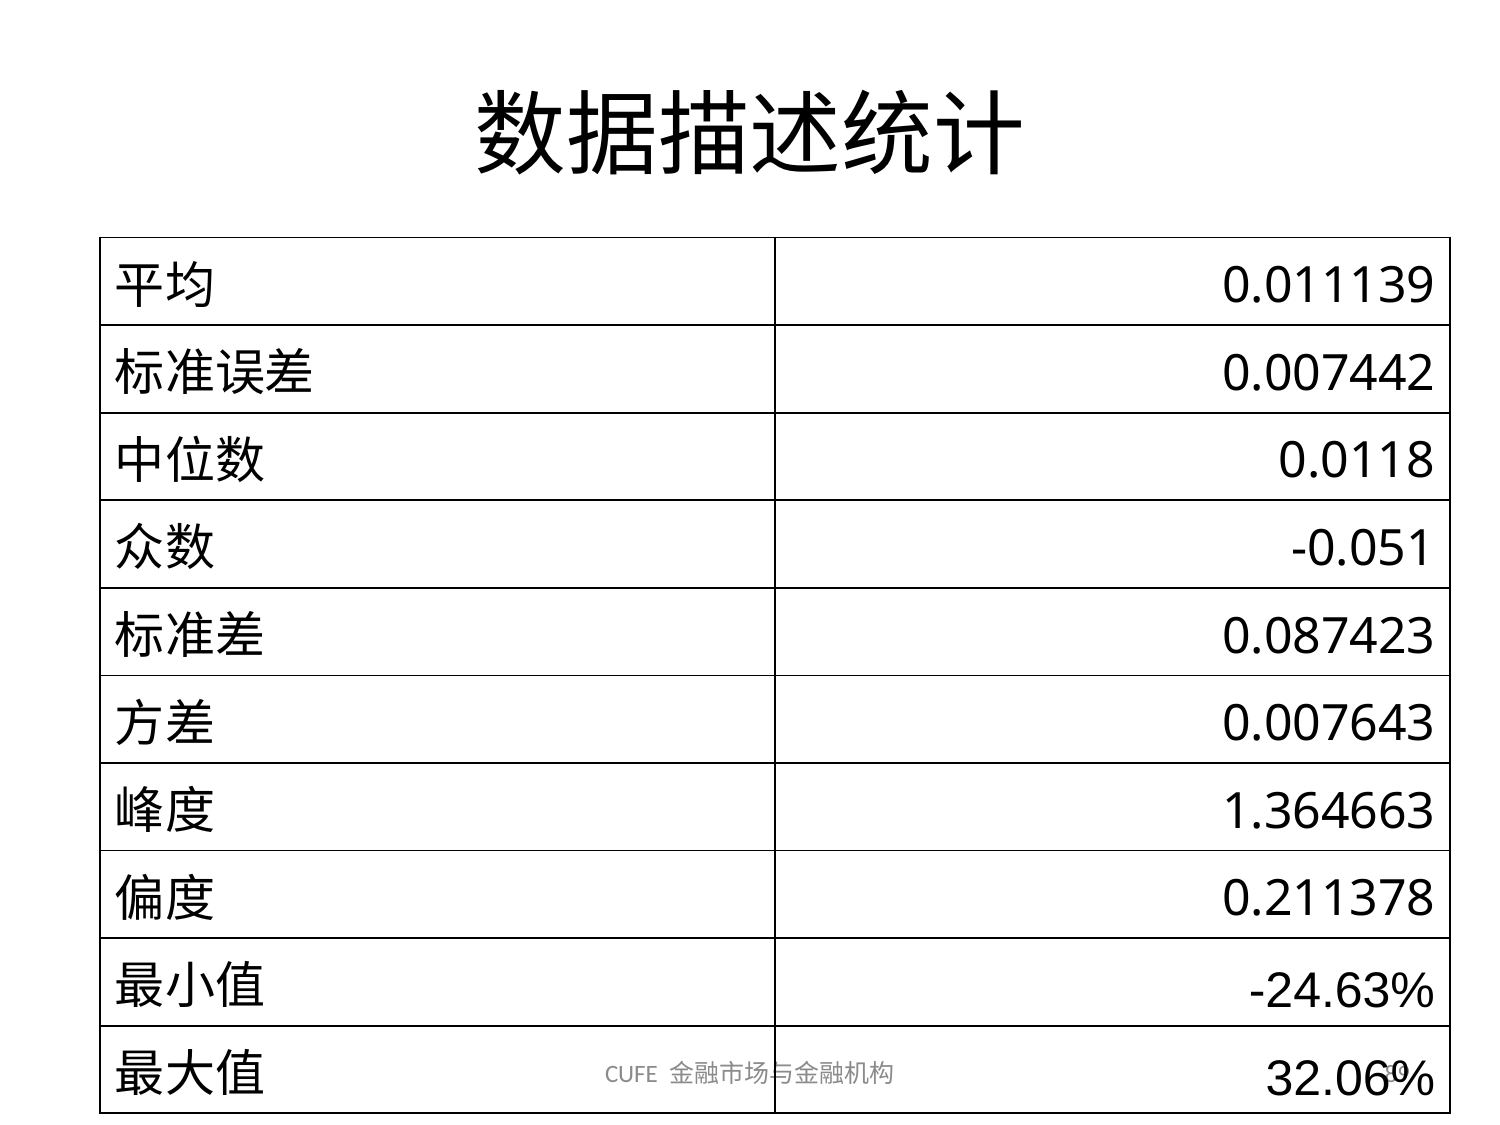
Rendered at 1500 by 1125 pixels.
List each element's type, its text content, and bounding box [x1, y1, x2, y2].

table_cell 中位数 [101, 414, 774, 499]
table_header 0.011139 [776, 238, 1449, 324]
table_cell 0.0118 [776, 414, 1449, 499]
table_cell 众数 [101, 501, 774, 587]
table_cell 偏度 [101, 851, 774, 937]
table_cell 方差 [101, 676, 774, 762]
table_header 平均 [101, 238, 774, 324]
table_cell 0.007643 [776, 676, 1449, 762]
table_cell 0.211378 [776, 851, 1449, 937]
table_cell -24.63% [776, 939, 1449, 1025]
table_cell 最小值 [101, 939, 774, 1025]
table_cell 标准差 [101, 589, 774, 675]
table_cell 0.087423 [776, 589, 1449, 675]
table_cell 1.364663 [776, 764, 1449, 850]
table_cell 0.007442 [776, 326, 1449, 412]
title 数据描述统计 [75, 37, 1425, 225]
table_cell 32.06% [776, 1027, 1449, 1112]
table_cell 峰度 [101, 764, 774, 850]
table_cell -0.051 [776, 501, 1449, 587]
table_cell 标准误差 [101, 326, 774, 412]
table_cell 最大值 [101, 1027, 774, 1112]
